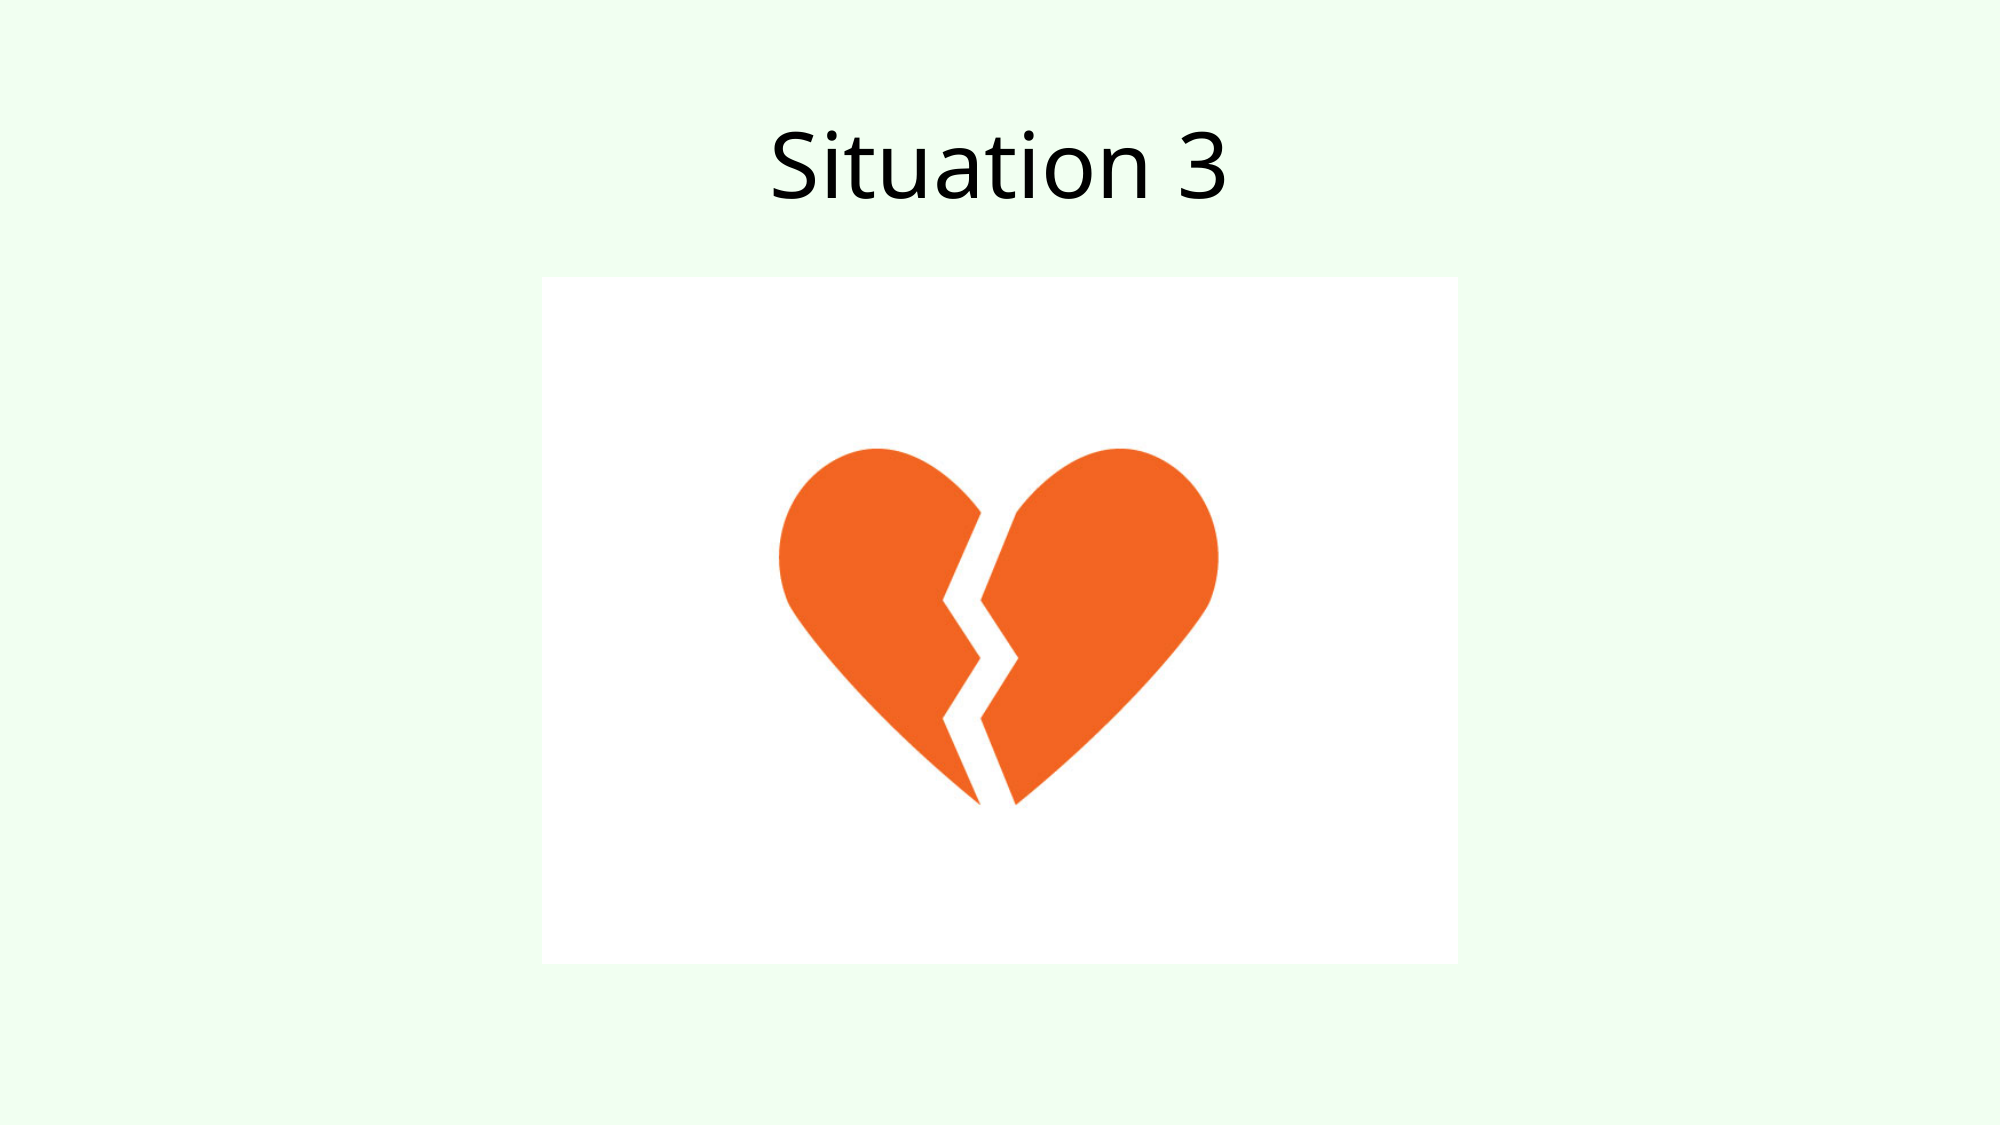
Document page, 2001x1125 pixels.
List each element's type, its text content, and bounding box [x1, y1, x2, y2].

picture [542, 277, 1458, 964]
title Situation 3 [137, 59, 1863, 278]
